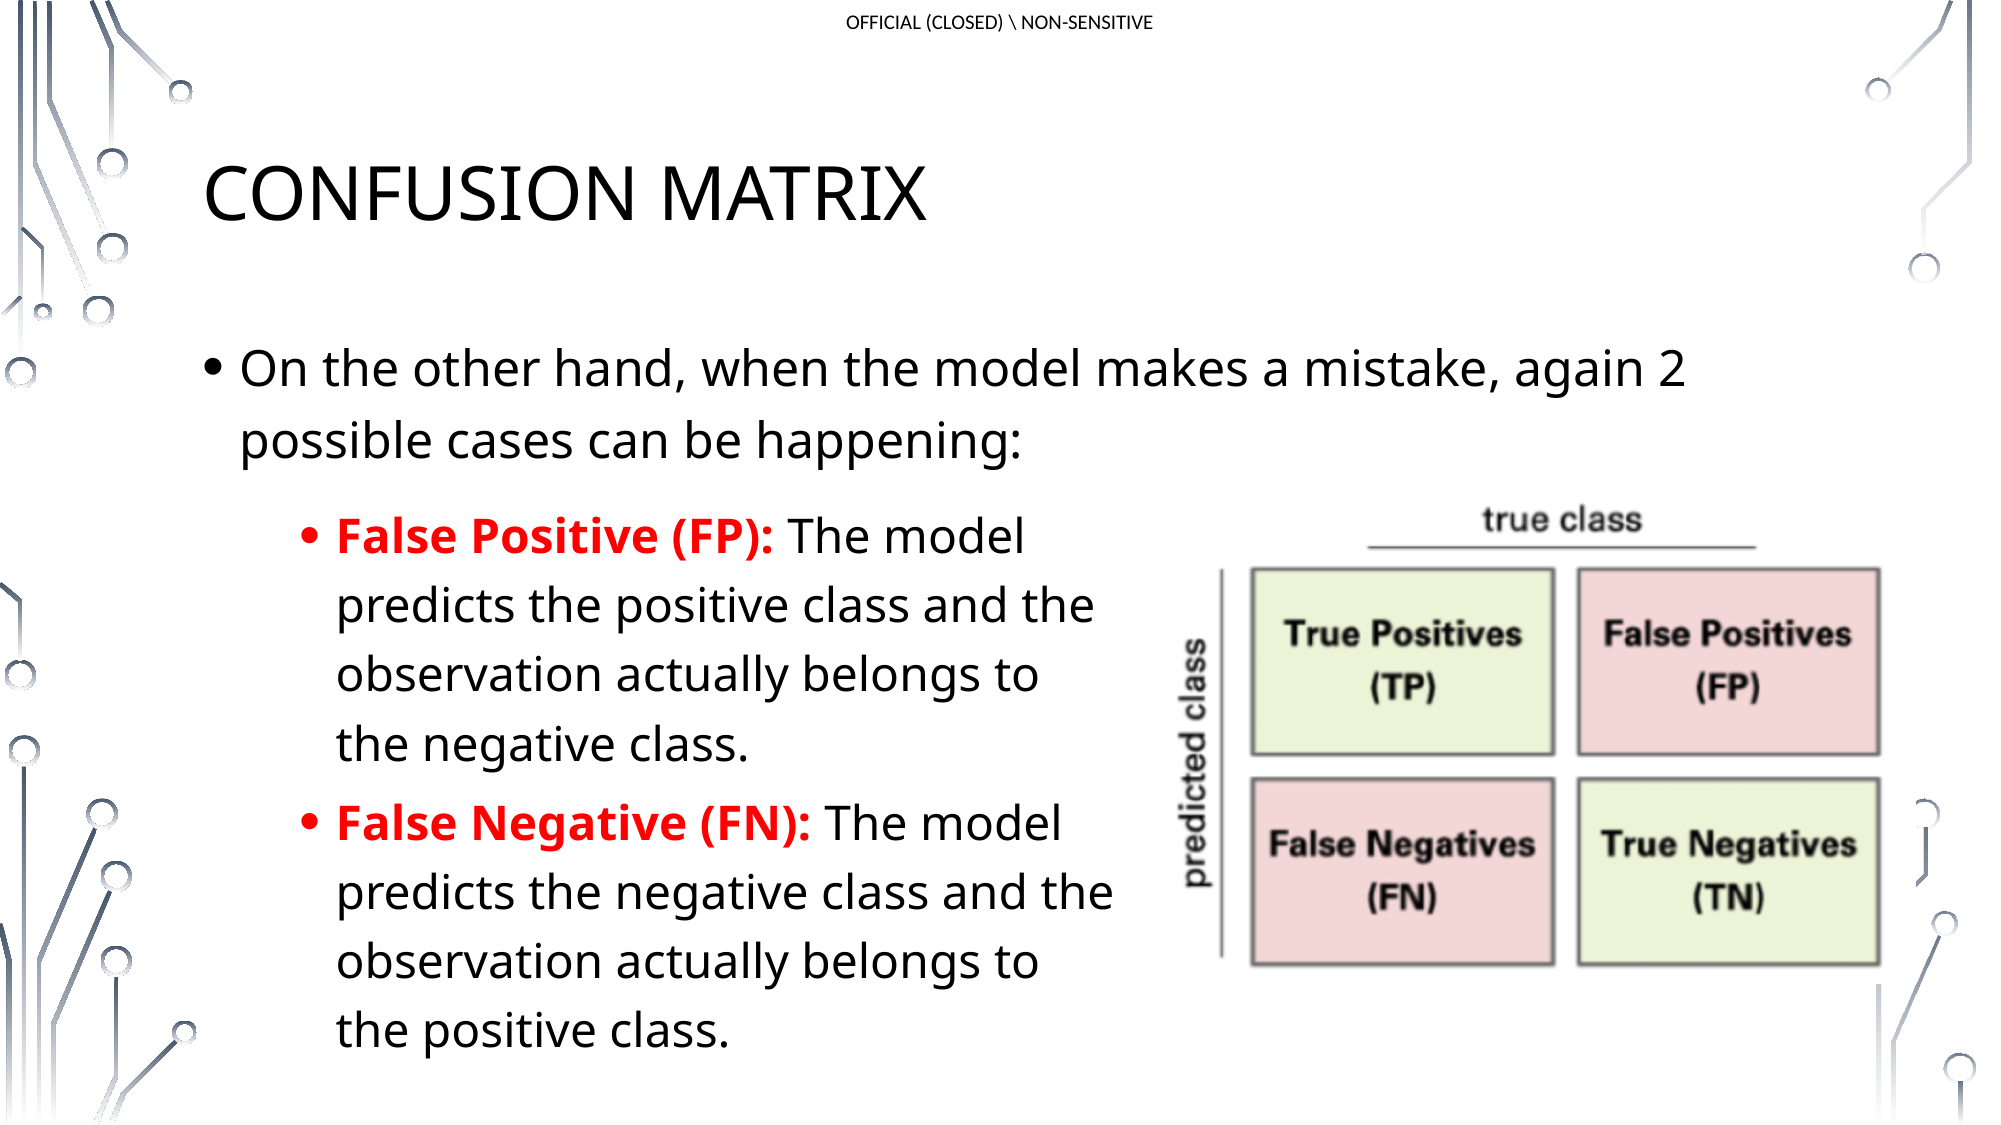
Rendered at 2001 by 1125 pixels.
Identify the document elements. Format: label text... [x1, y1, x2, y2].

list On the other hand, when the model makes a mistake, again 2 possible cases can be happening: [187, 316, 1891, 538]
picture [1154, 500, 1916, 985]
title Confusion Matrix [187, 18, 1813, 316]
text_box False Positive (FP): The model predicts the positive class and the observation actually belongs to the negative class. False Negative (FN): The model predicts the negative class and the observation actually belongs to the positive class. [212, 486, 1142, 1067]
